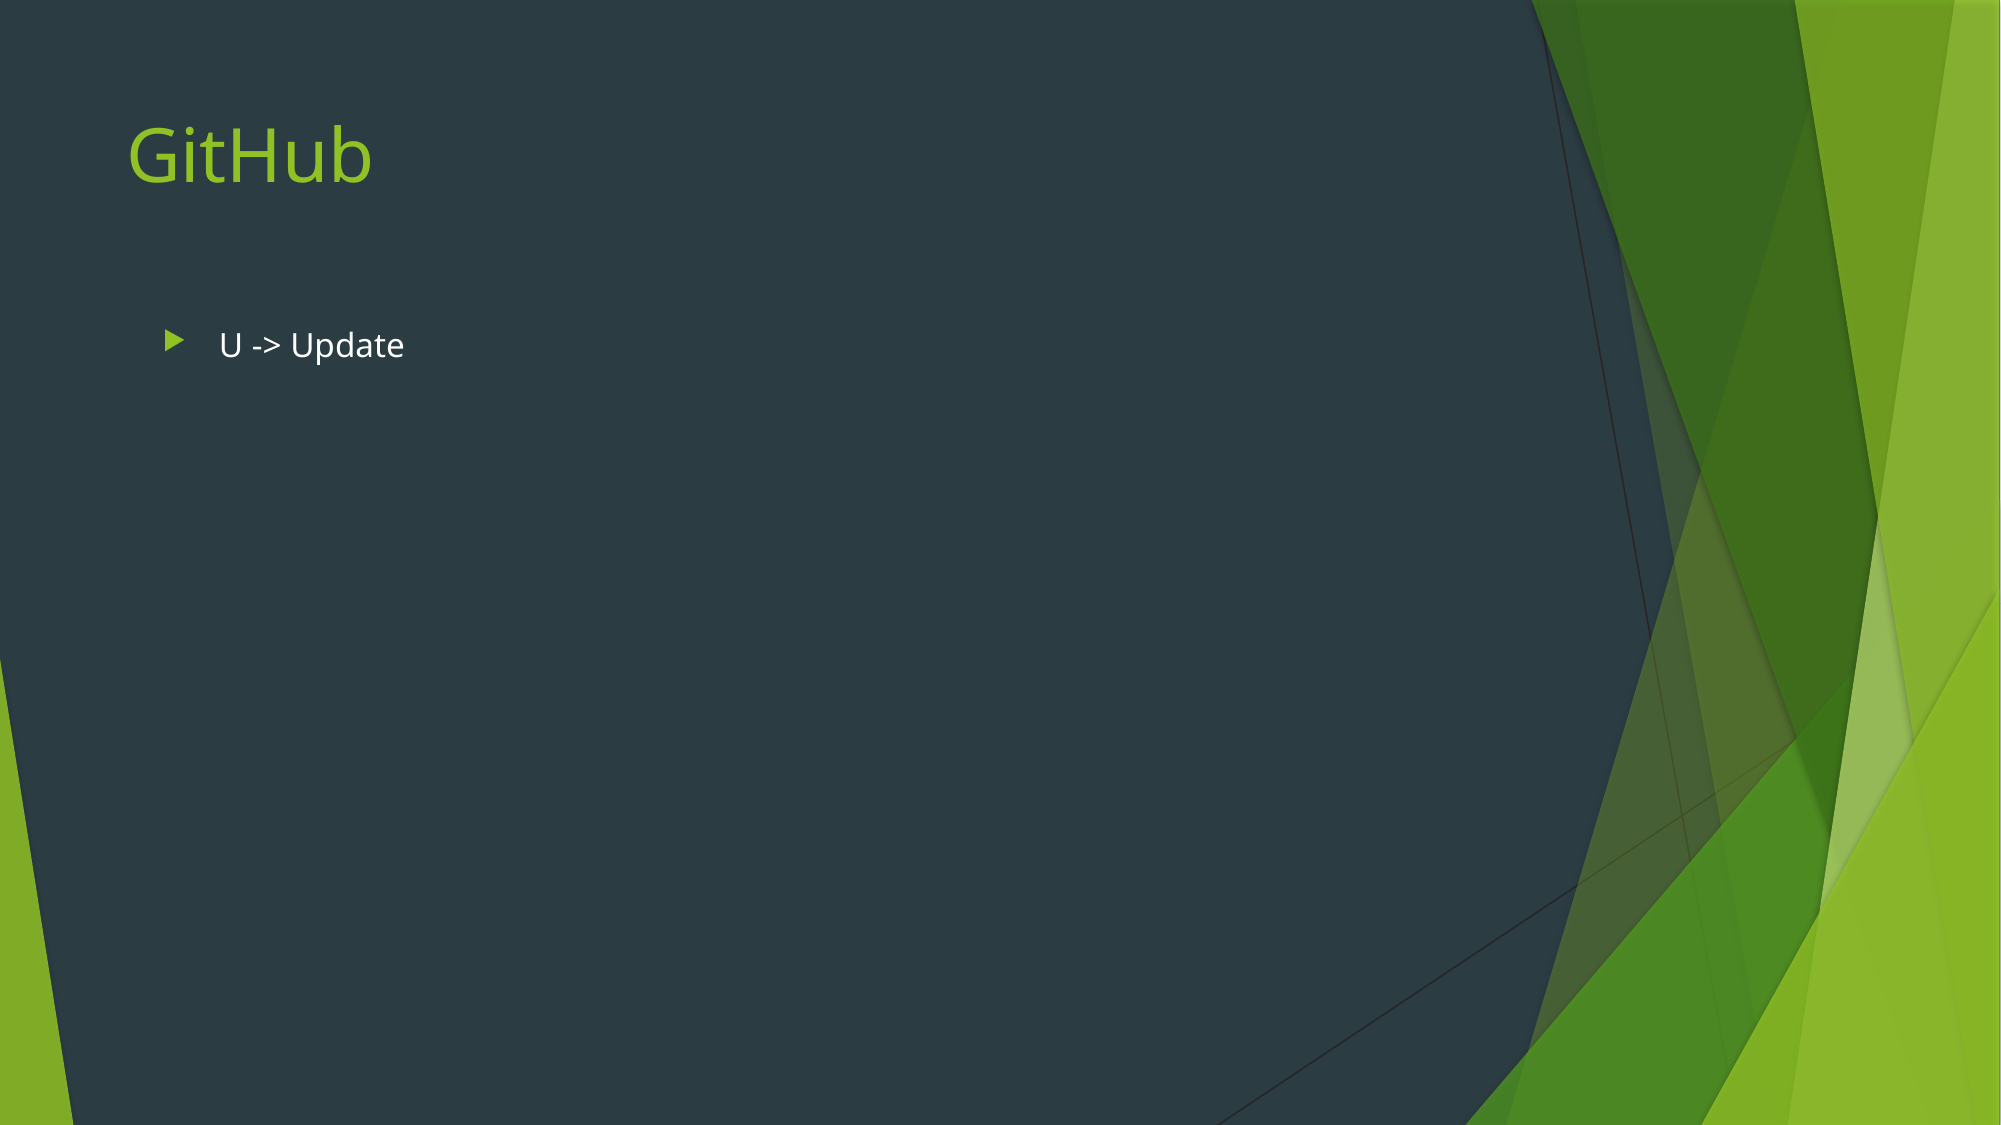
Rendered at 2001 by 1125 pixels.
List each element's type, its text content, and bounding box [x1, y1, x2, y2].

text_box U -> Update [147, 316, 1558, 954]
title GitHub [111, 99, 1522, 317]
